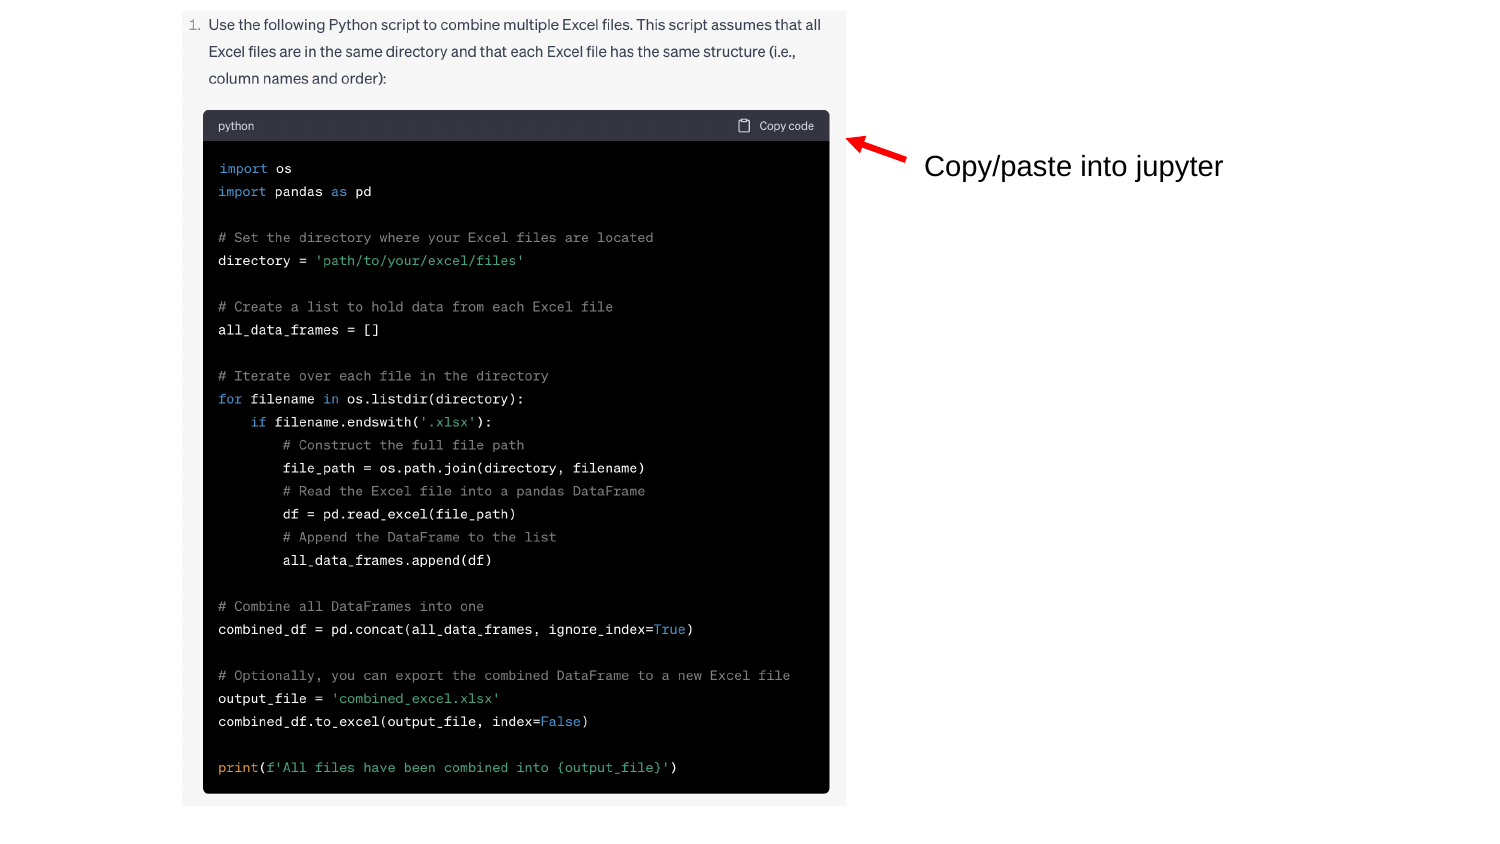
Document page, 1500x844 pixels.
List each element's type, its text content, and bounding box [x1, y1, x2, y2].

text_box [845, 138, 907, 161]
picture [181, 11, 846, 807]
text_box Copy/paste into jupyter [909, 132, 1391, 245]
